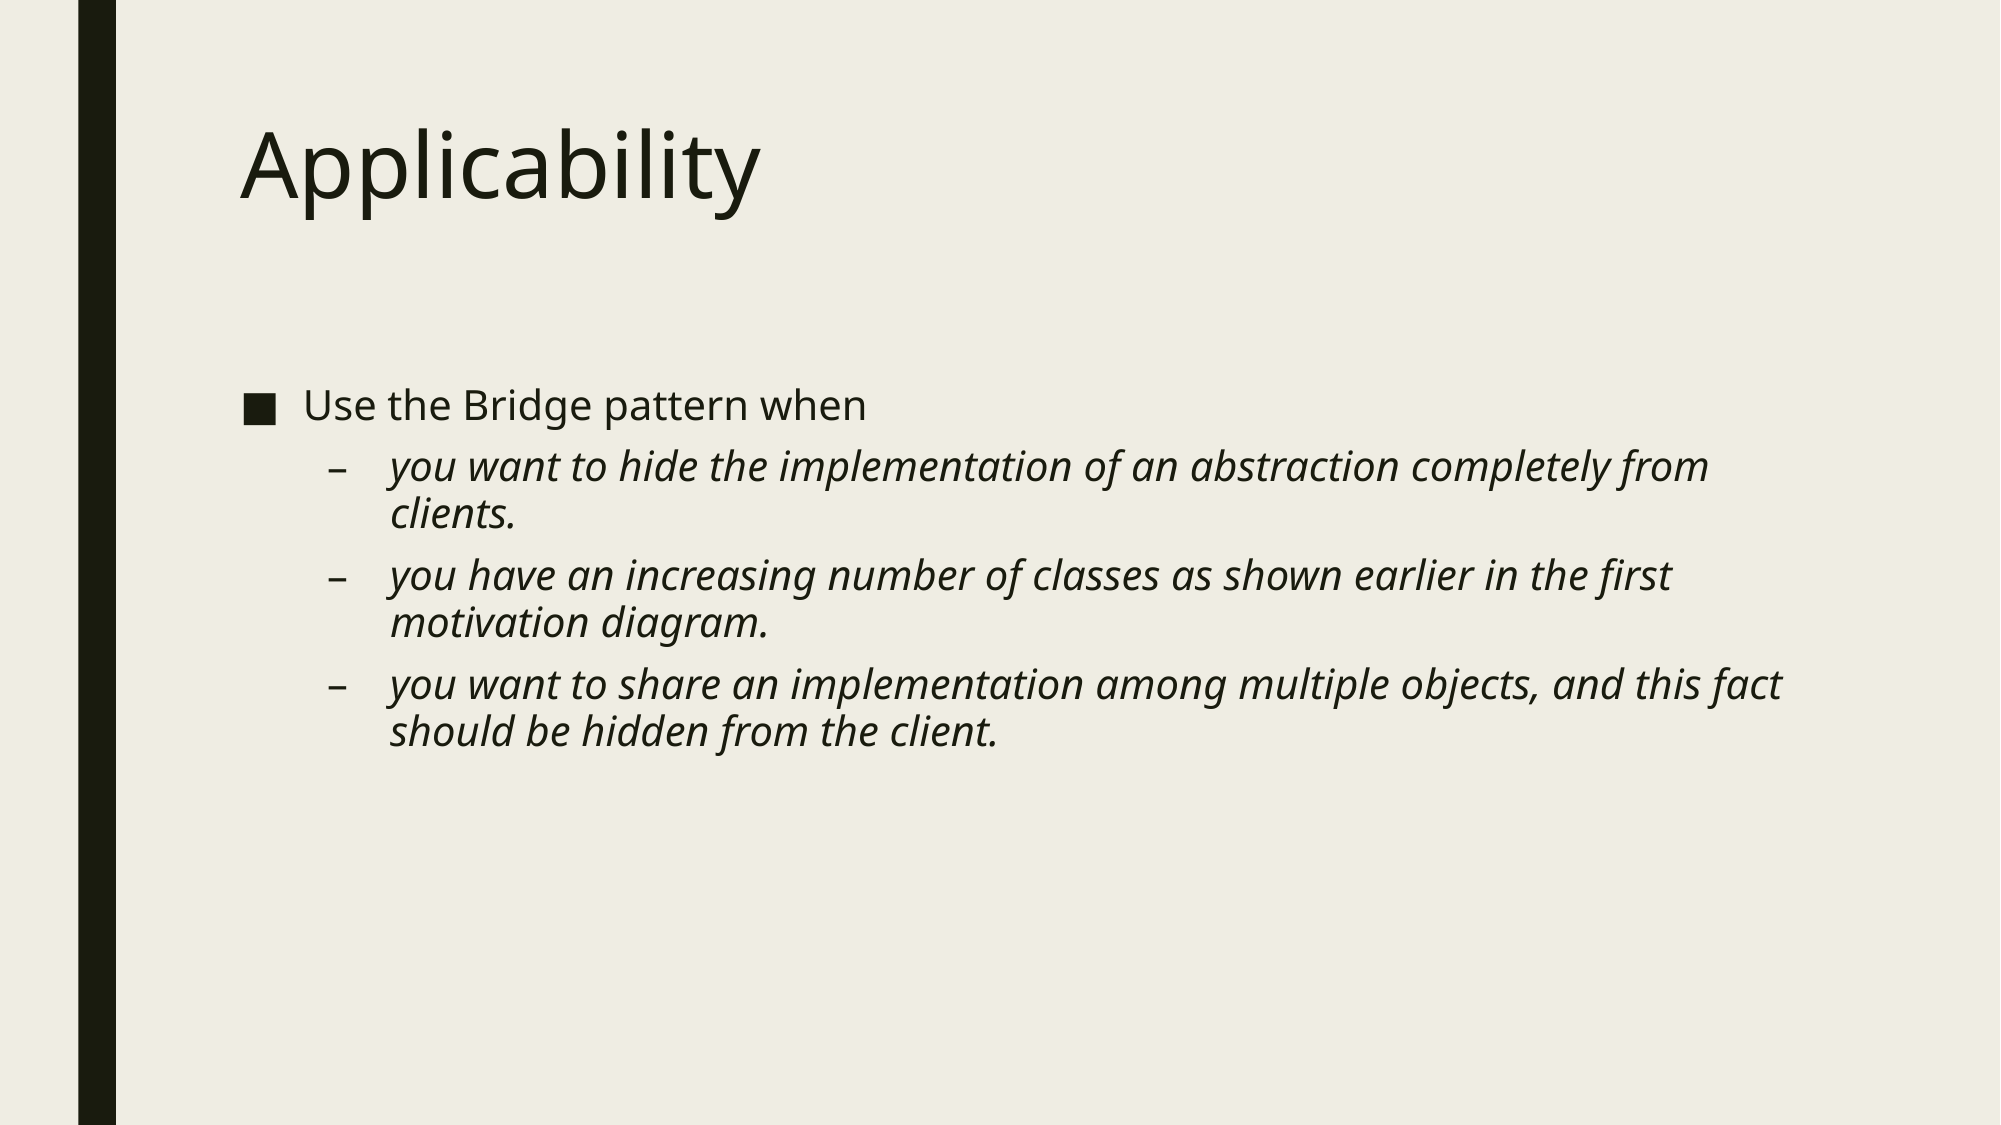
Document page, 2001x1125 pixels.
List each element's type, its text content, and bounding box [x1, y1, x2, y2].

title Applicability [225, 112, 1800, 357]
list Use the Bridge pattern when you want to hide the implementation of an abstraction completely from clients. you have an increasing number of classes as shown earlier in the first motivation diagram. you want to share an implementation among multiple objects, and this fact should be hidden from the client. [225, 375, 1800, 963]
